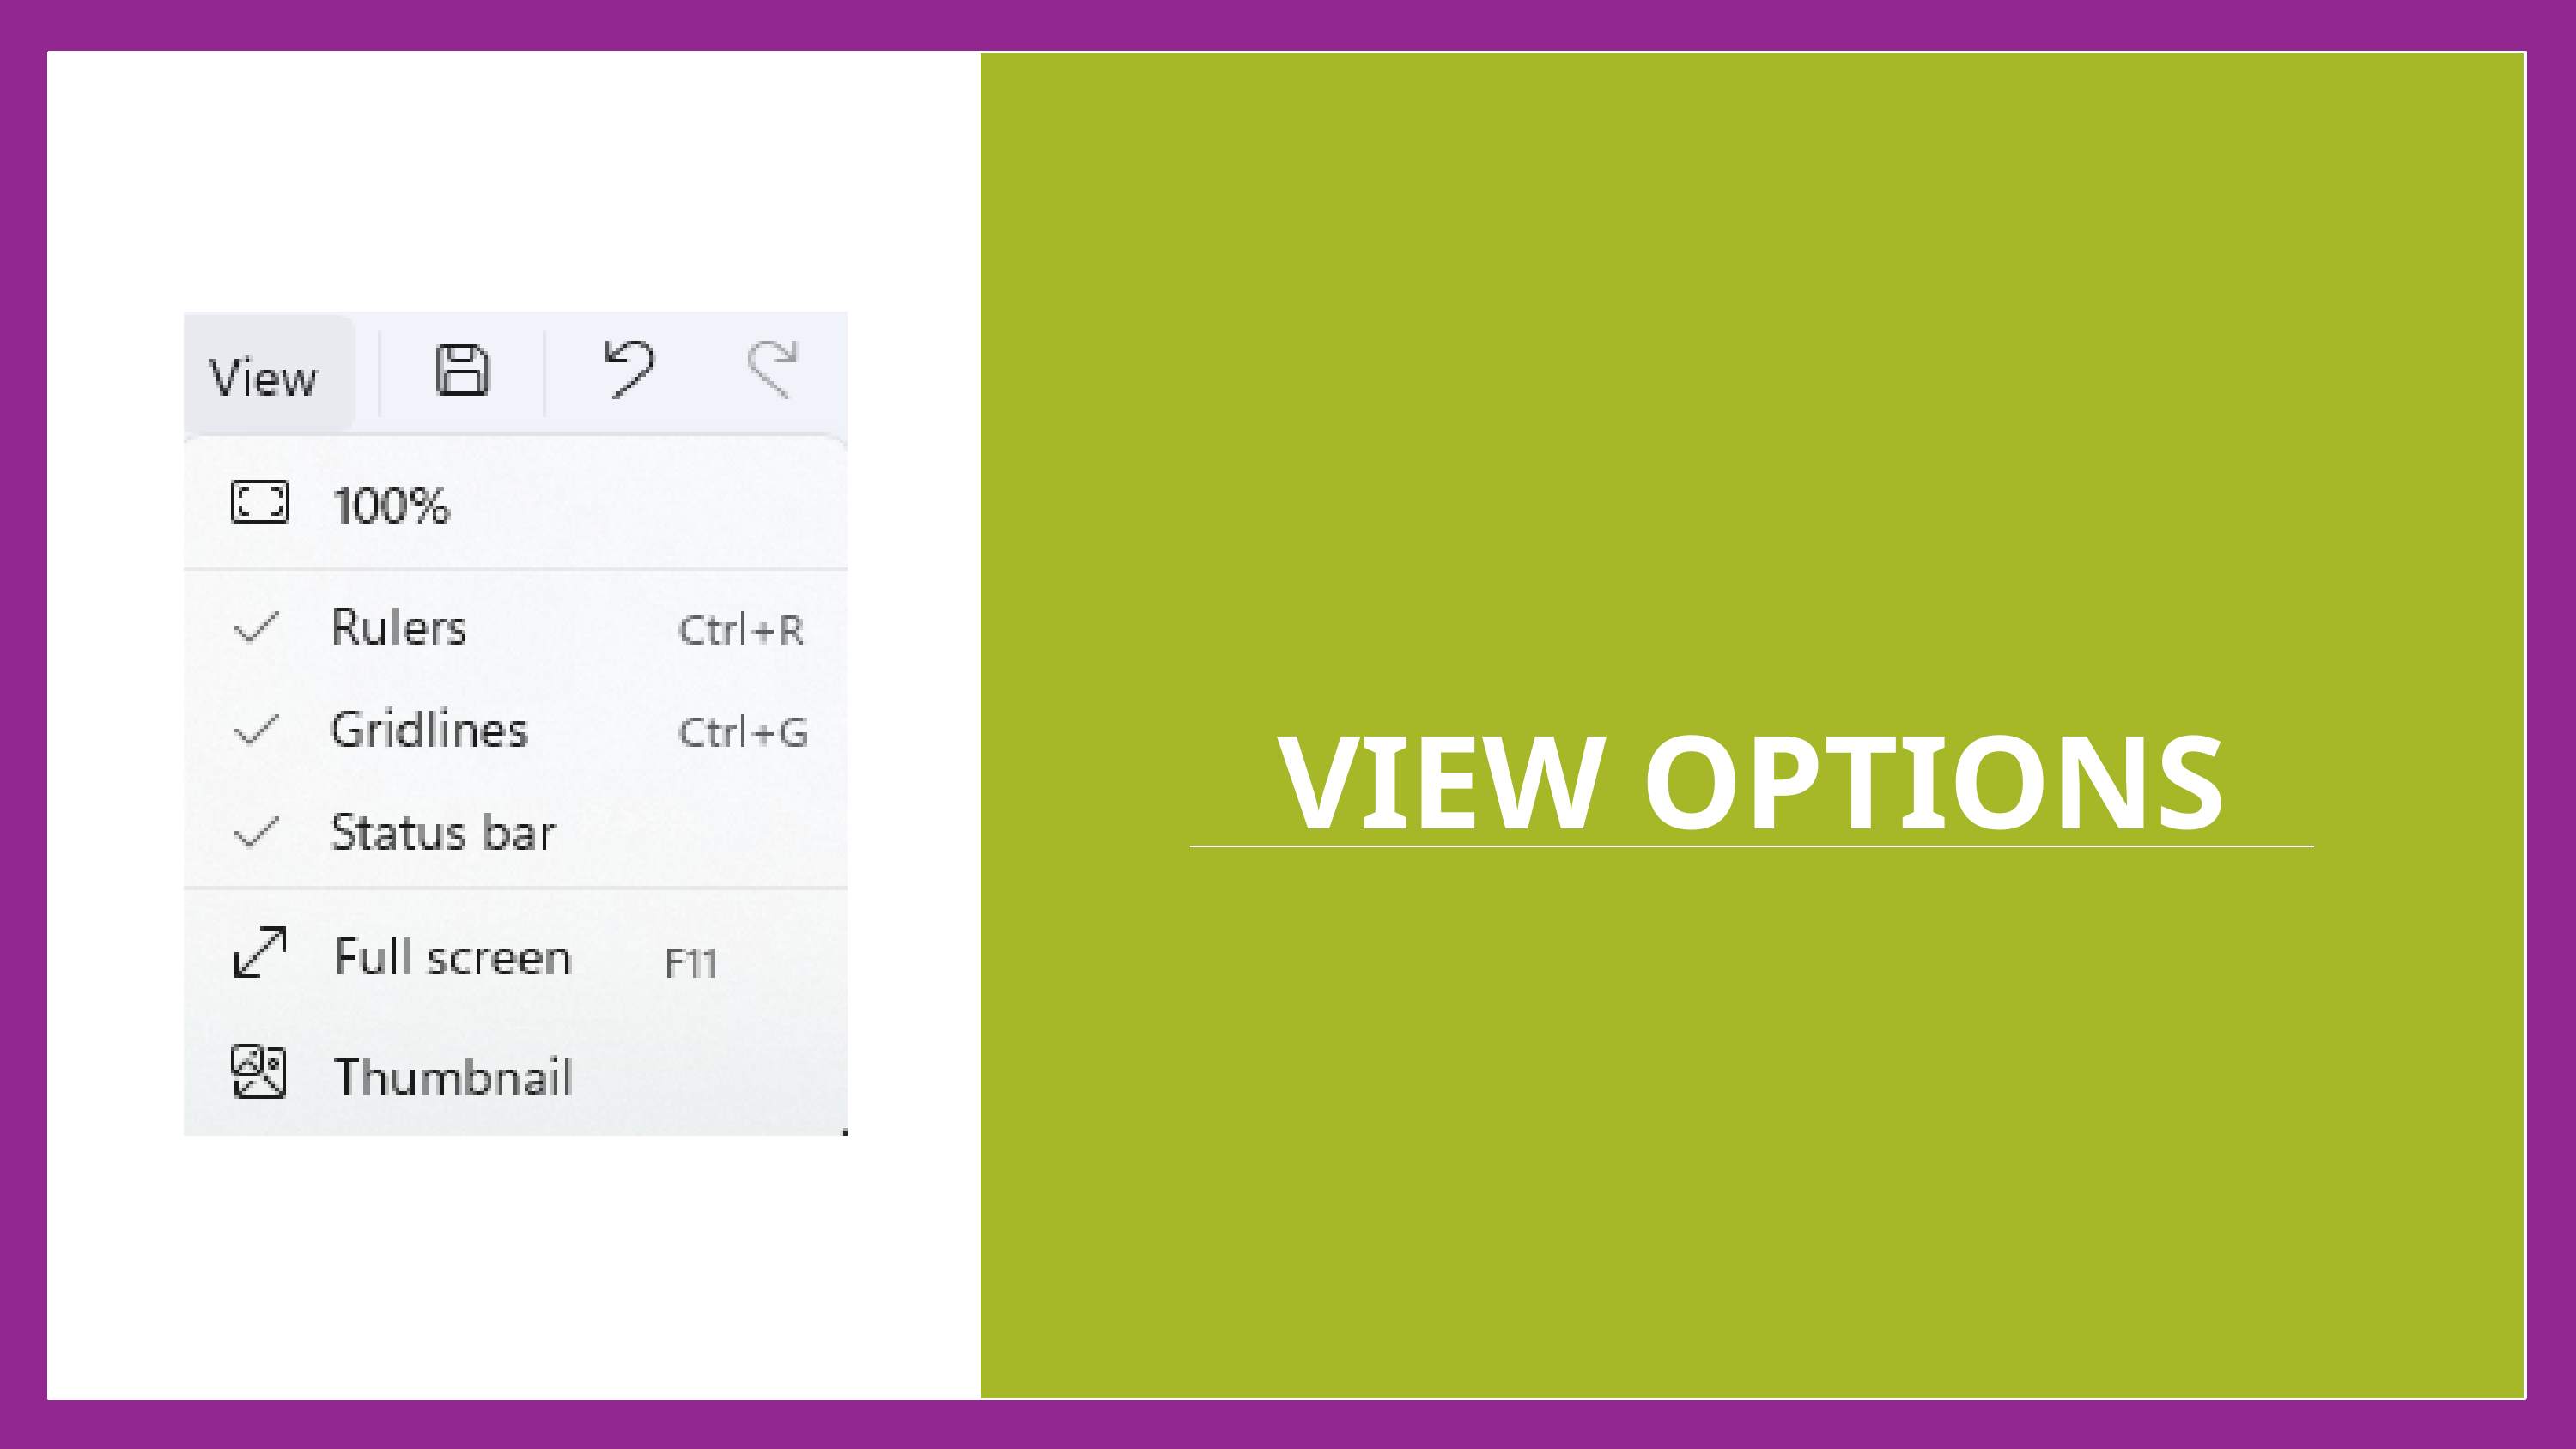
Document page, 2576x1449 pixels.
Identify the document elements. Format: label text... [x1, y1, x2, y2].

title View Options [1116, 188, 2389, 862]
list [184, 312, 848, 1137]
text_box [47, 51, 2527, 1401]
